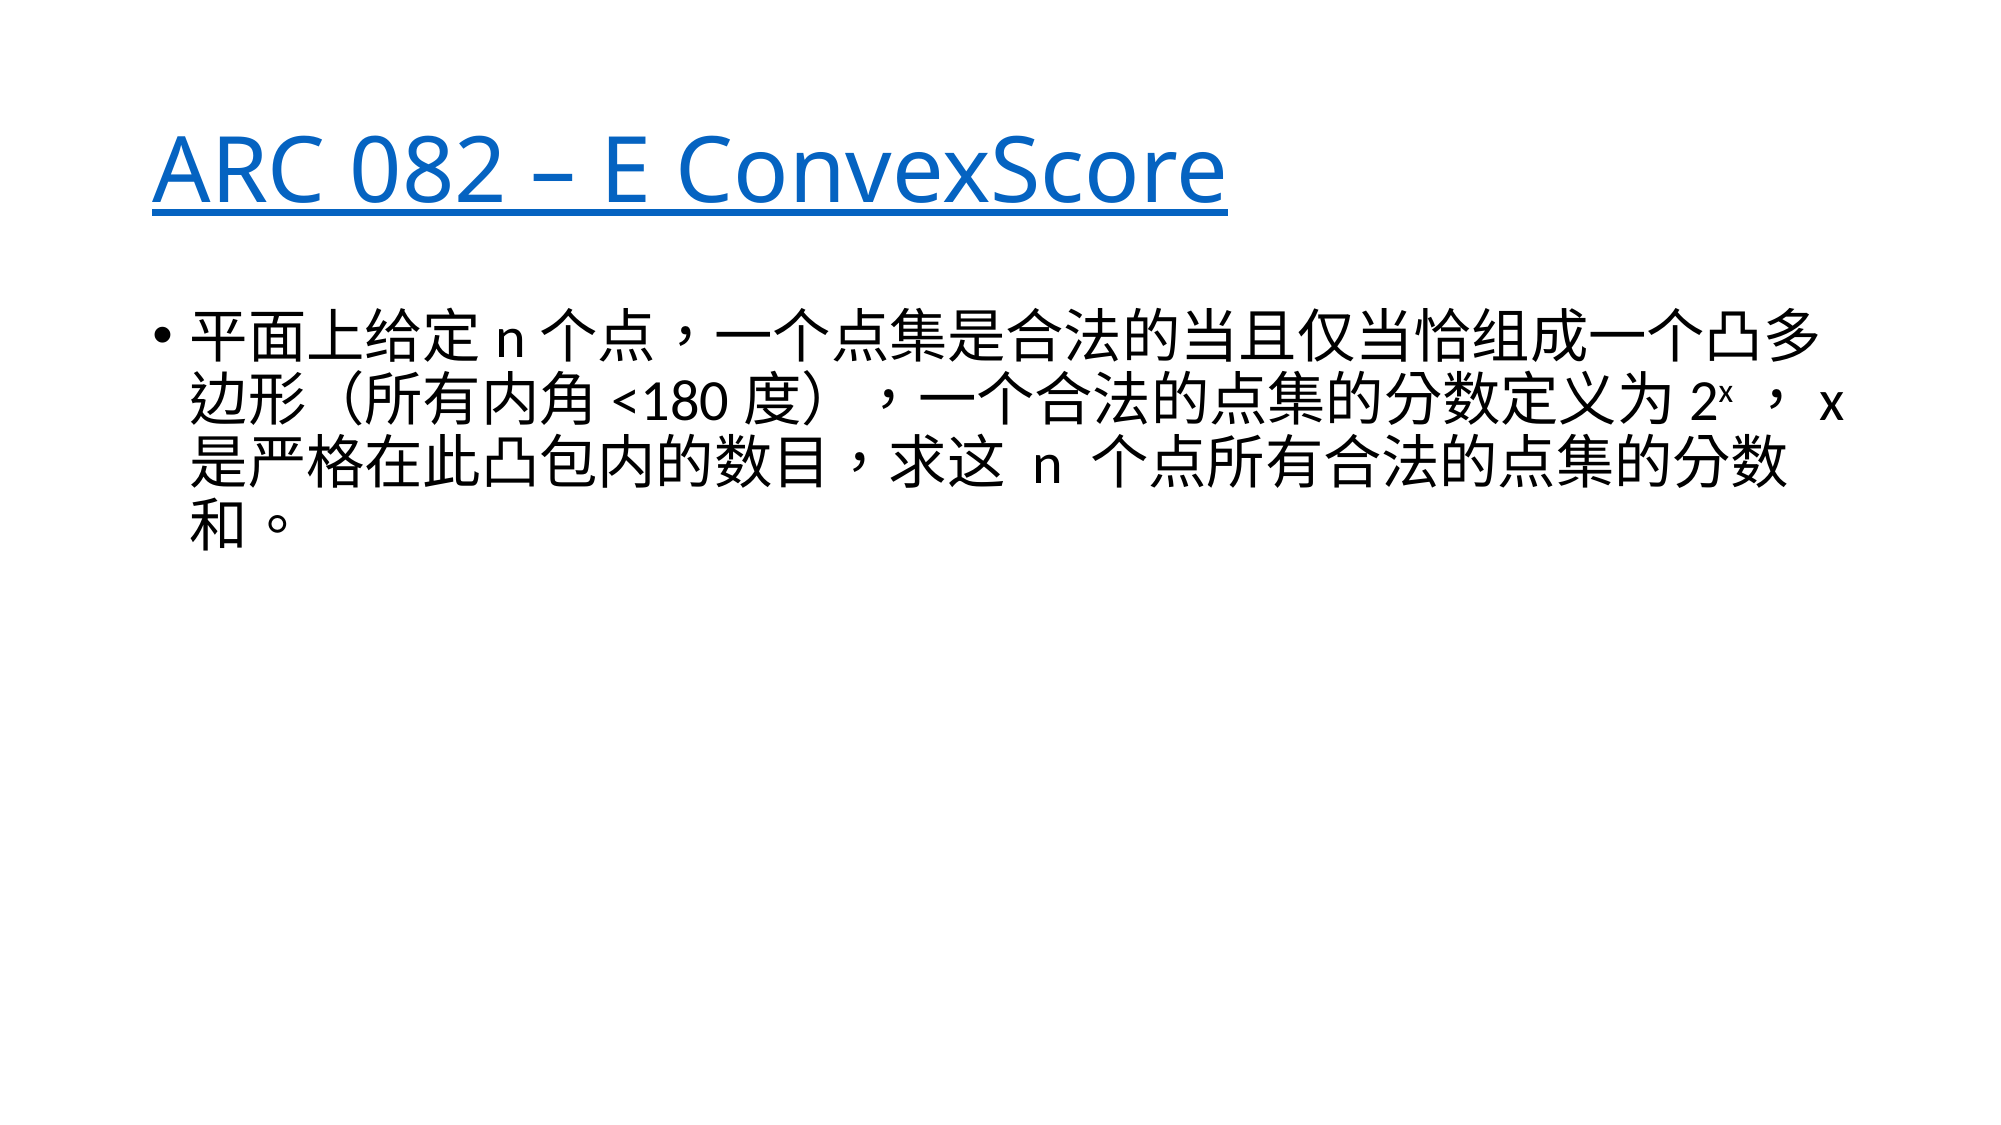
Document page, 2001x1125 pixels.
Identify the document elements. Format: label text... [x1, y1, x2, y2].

list 平面上给定n个点，一个点集是合法的当且仅当恰组成一个凸多边形（所有内角<180度），一个合法的点集的分数定义为2x，x 是严格在此凸包内的数目，求这 n 个点所有合法的点集的分数和。 [137, 299, 1863, 1014]
title ARC 082 – E ConvexScore [137, 59, 1863, 278]
